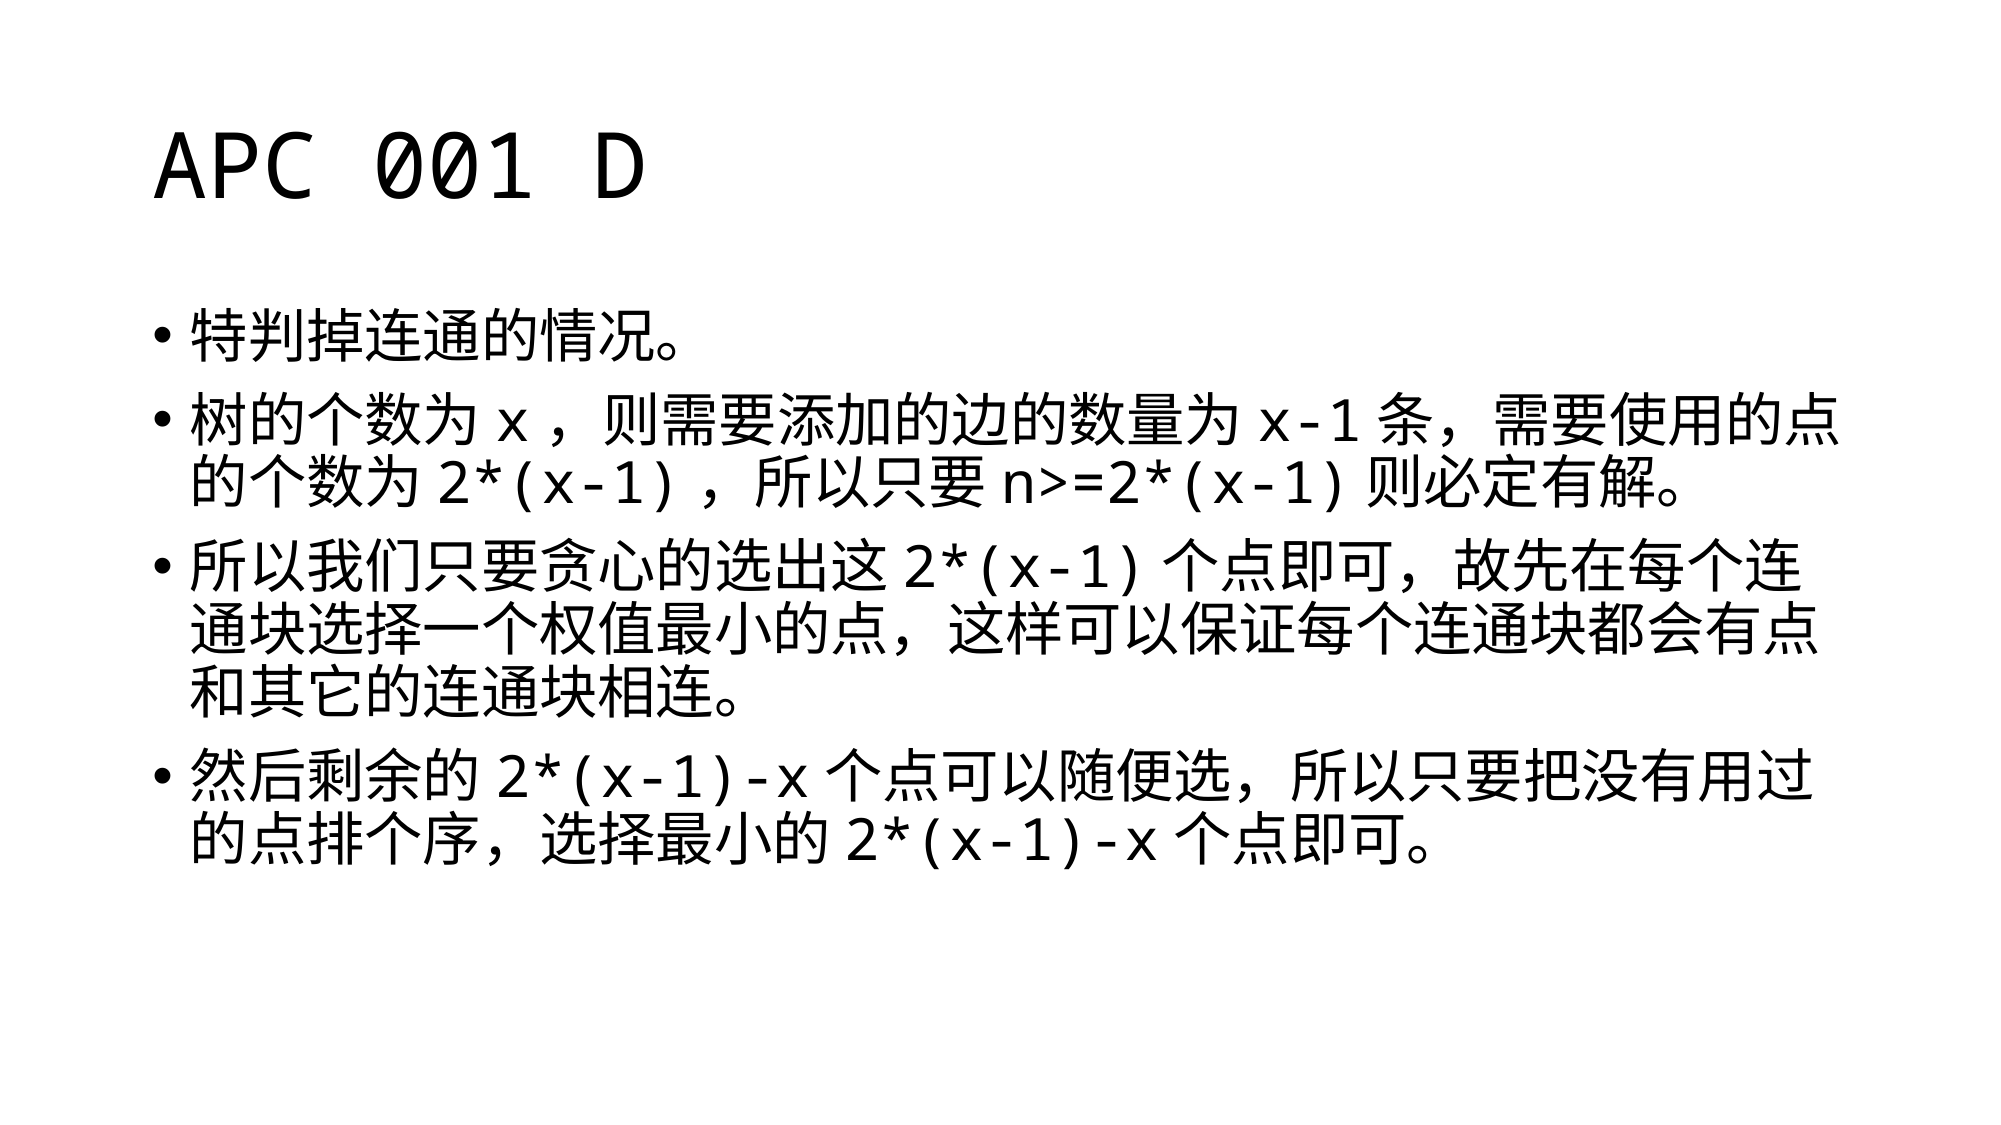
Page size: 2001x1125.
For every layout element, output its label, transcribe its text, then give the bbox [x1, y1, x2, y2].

title APC 001 D [137, 59, 1863, 278]
list 特判掉连通的情况。 树的个数为x，则需要添加的边的数量为x-1条，需要使用的点的个数为2*(x-1)，所以只要n>=2*(x-1)则必定有解。 所以我们只要贪心的选出这2*(x-1)个点即可，故先在每个连通块选择一个权值最小的点，这样可以保证每个连通块都会有点和其它的连通块相连。 然后剩余的2*(x-1)-x个点可以随便选，所以只要把没有用过的点排个序，选择最小的2*(x-1)-x个点即可。 [137, 299, 1863, 1014]
